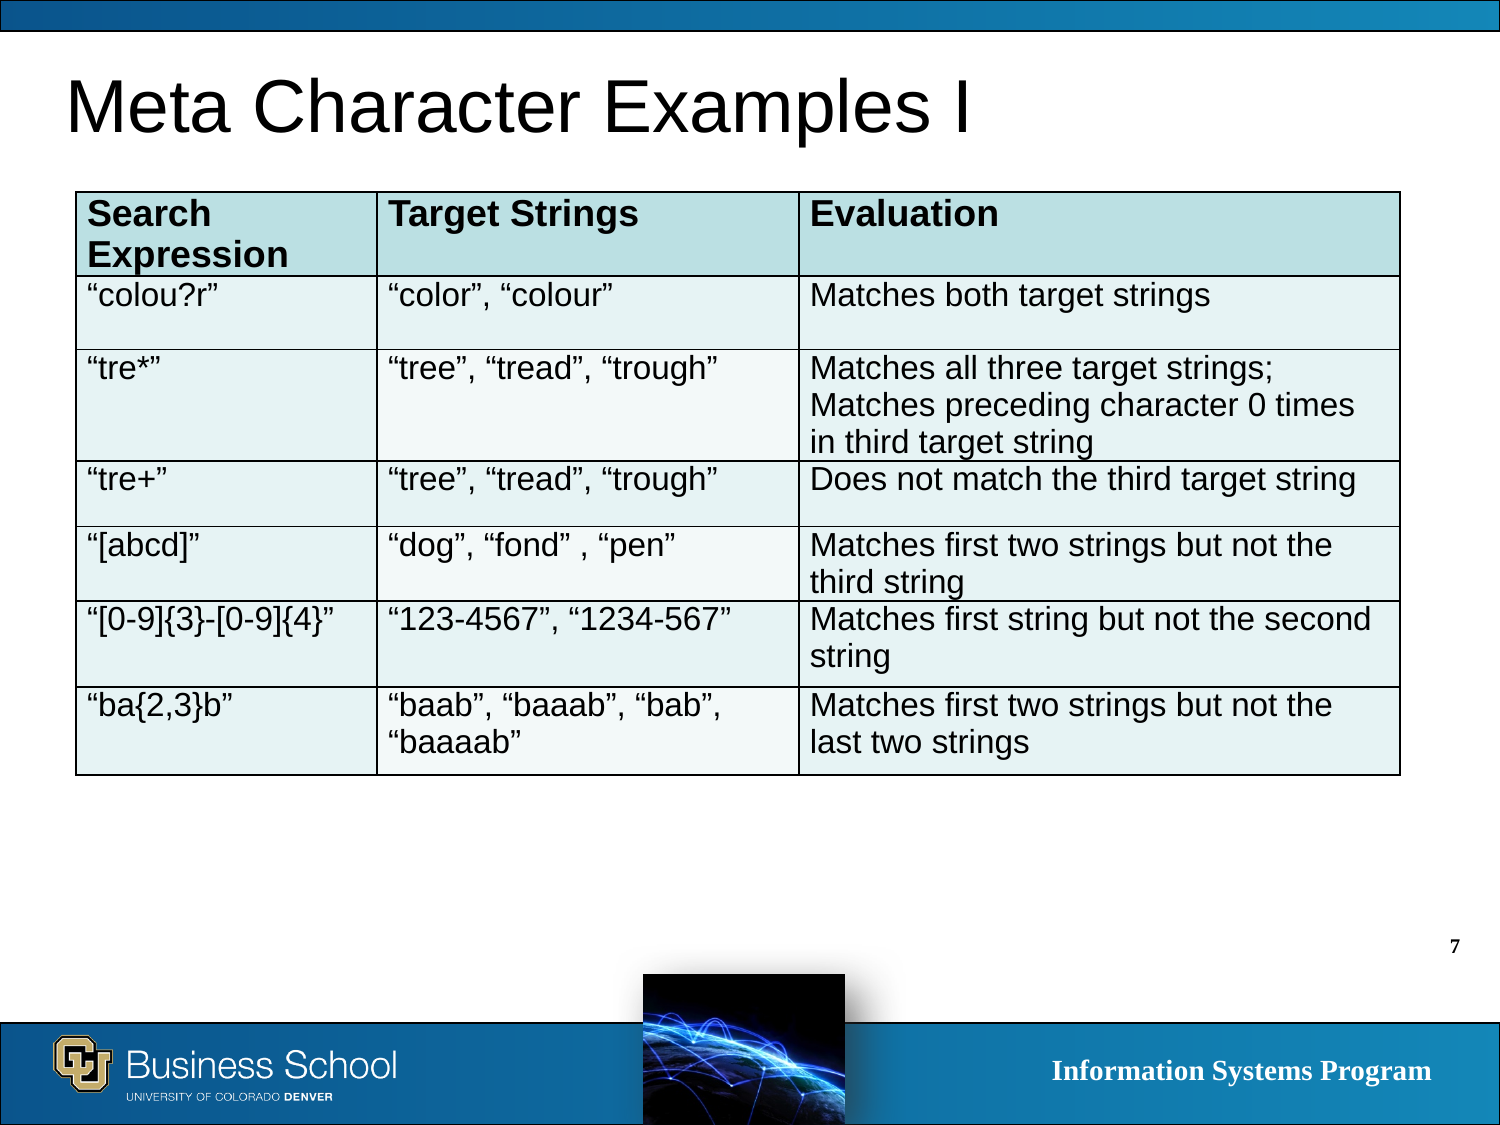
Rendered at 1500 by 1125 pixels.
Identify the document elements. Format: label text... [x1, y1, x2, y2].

table_cell “colou?r” [77, 277, 376, 349]
title Meta Character Examples I [49, 49, 1426, 163]
table_cell “tre*” [77, 350, 376, 460]
table_cell Does not match the third target string [800, 462, 1399, 526]
picture [53, 1034, 396, 1101]
table_cell Matches first two strings but not the third string [800, 527, 1399, 600]
table_cell Matches first string but not the second string [800, 602, 1399, 686]
table_header Target Strings [378, 193, 798, 275]
table_cell “baab”, “baaab”, “bab”, “baaaab” [378, 688, 798, 774]
table_cell “color”, “colour” [378, 277, 798, 349]
table_cell “tree”, “tread”, “trough” [378, 350, 798, 460]
table_cell “dog”, “fond” , “pen” [378, 527, 798, 600]
table_header Evaluation [800, 193, 1399, 275]
table_cell Matches first two strings but not the last two strings [800, 688, 1399, 774]
table_cell “123-4567”, “1234-567” [378, 602, 798, 686]
table_cell Matches both target strings [800, 277, 1399, 349]
picture [643, 974, 845, 1125]
table_header Search Expression [77, 193, 376, 275]
table_cell “[abcd]” [77, 527, 376, 600]
table_cell “tre+” [77, 462, 376, 526]
table_cell “tree”, “tread”, “trough” [378, 462, 798, 526]
table_cell “ba{2,3}b” [77, 688, 376, 774]
table_cell Matches all three target strings; Matches preceding character 0 times in third target string [800, 350, 1399, 460]
table_cell “[0-9]{3}-[0-9]{4}” [77, 602, 376, 686]
